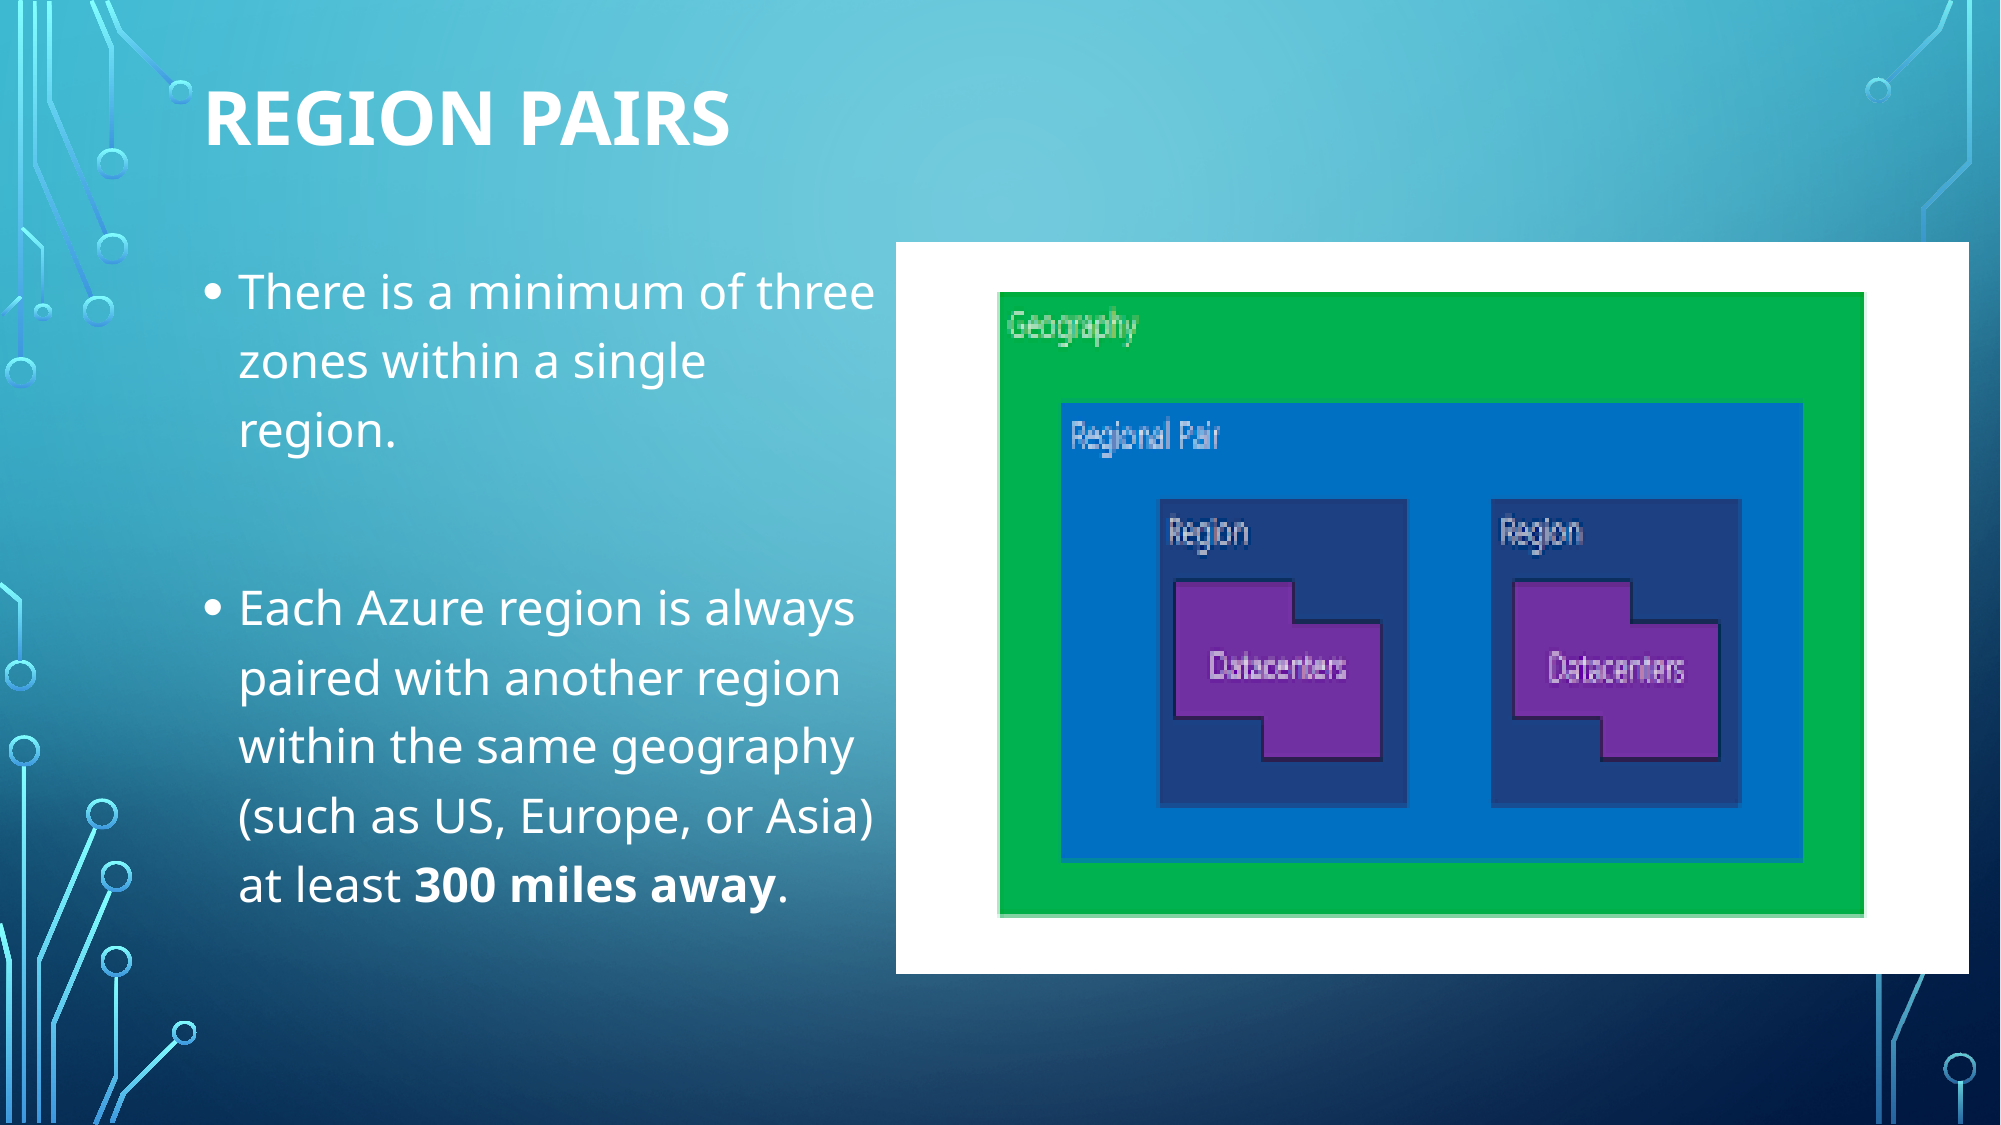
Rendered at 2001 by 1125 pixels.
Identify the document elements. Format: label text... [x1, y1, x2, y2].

list There is a minimum of three zones within a single region. Each Azure region is always paired with another region within the same geography (such as US, Europe, or Asia) at least 300 miles away. [187, 242, 895, 974]
picture [895, 242, 1969, 975]
title REGION PAIRS [187, 0, 1813, 242]
